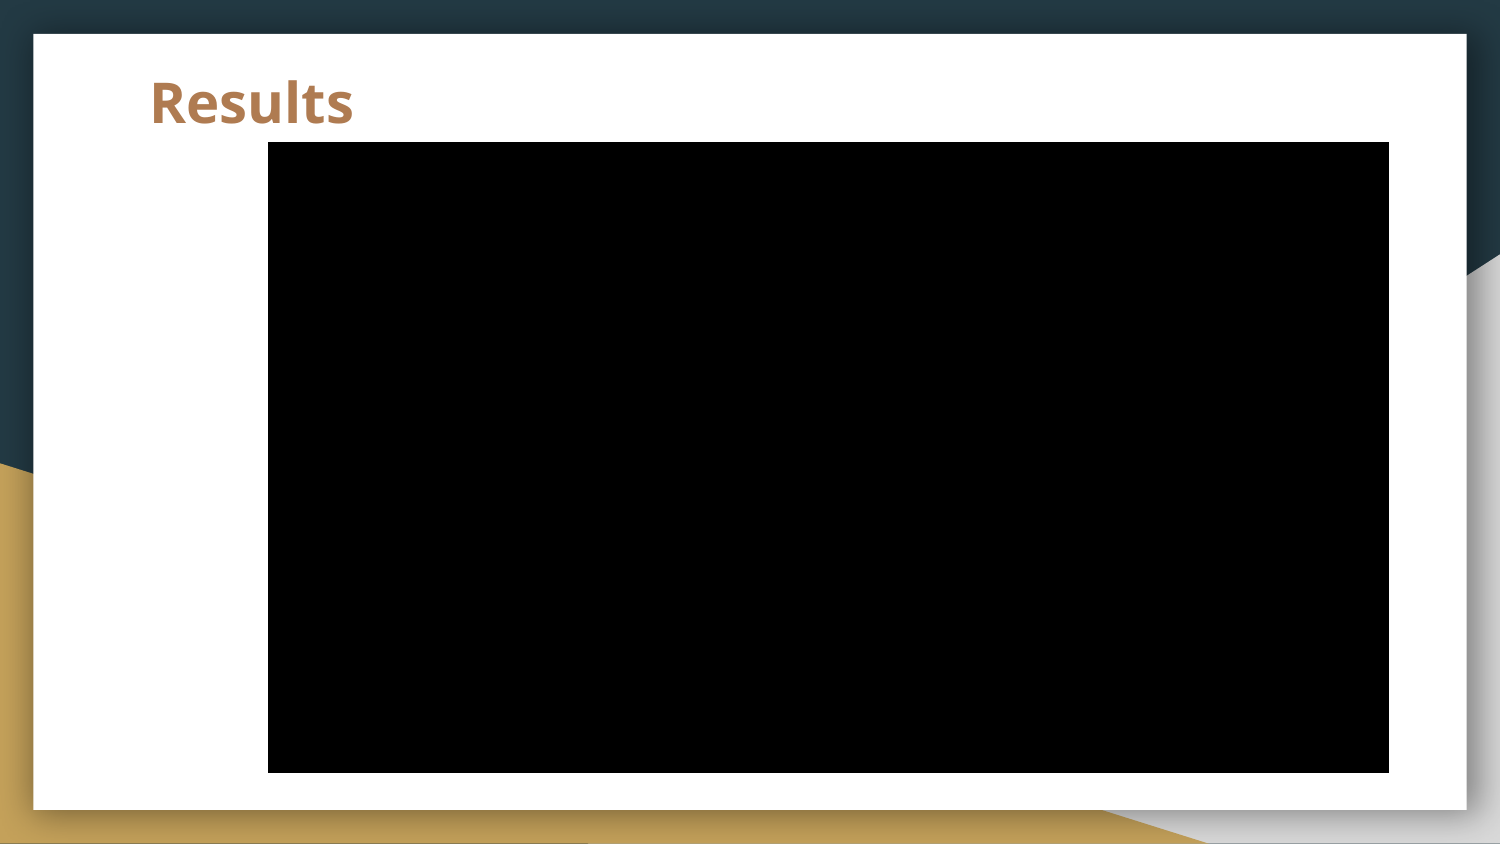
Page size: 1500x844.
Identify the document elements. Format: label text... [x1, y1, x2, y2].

title Results [134, 51, 1366, 209]
picture [268, 142, 1389, 774]
